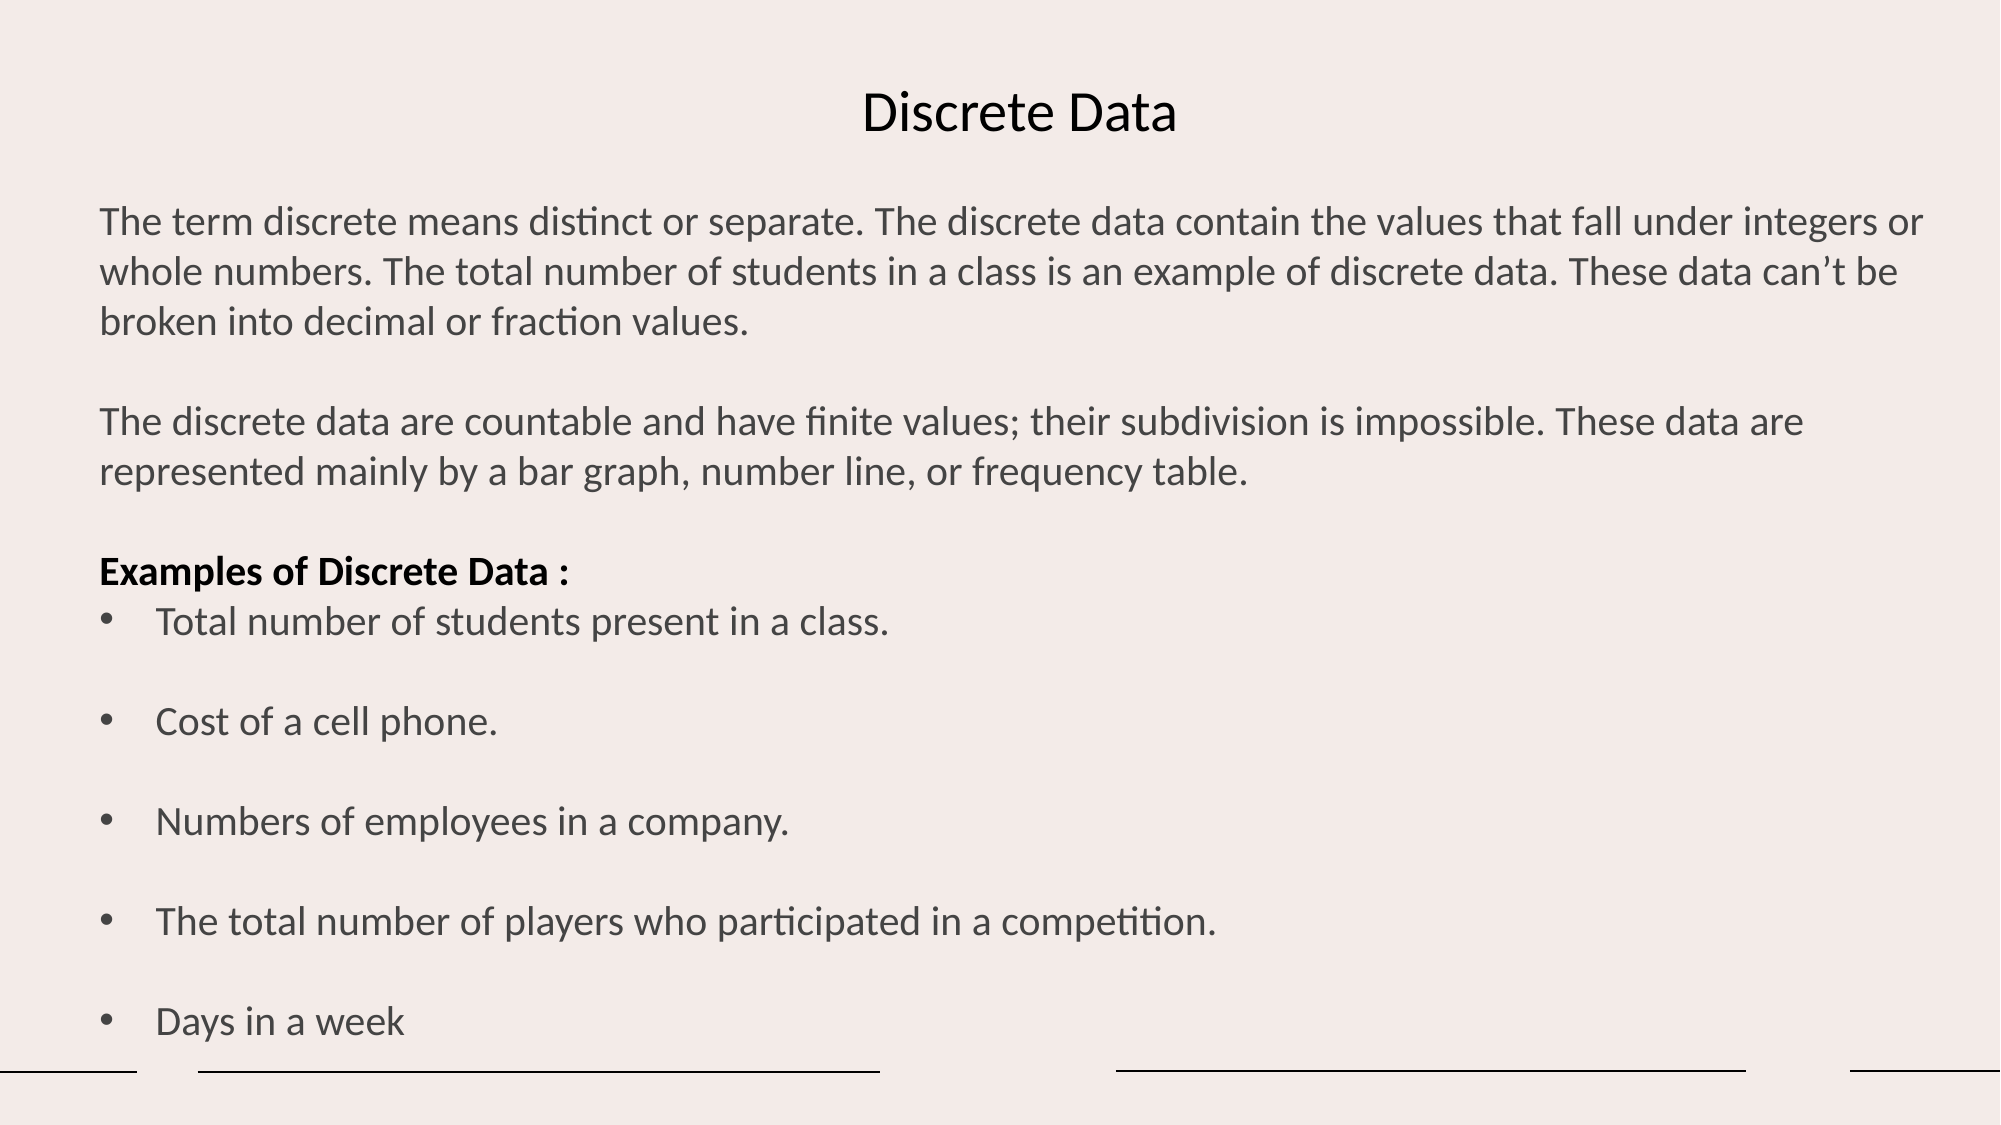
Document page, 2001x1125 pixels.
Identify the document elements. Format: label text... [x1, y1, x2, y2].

text_box Discrete Data The term discrete means distinct or separate. The discrete data contain the values that fall under integers or whole numbers. The total number of students in a class is an example of discrete data. These data can’t be broken into decimal or fraction values. The discrete data are countable and have finite values; their subdivision is impossible. These data are represented mainly by a bar graph, number line, or frequency table. Examples of Discrete Data : Total number of students present in a class. Cost of a cell phone. Numbers of employees in a company. The total number of players who participated in a competition. Days in a week [84, 66, 1957, 1052]
